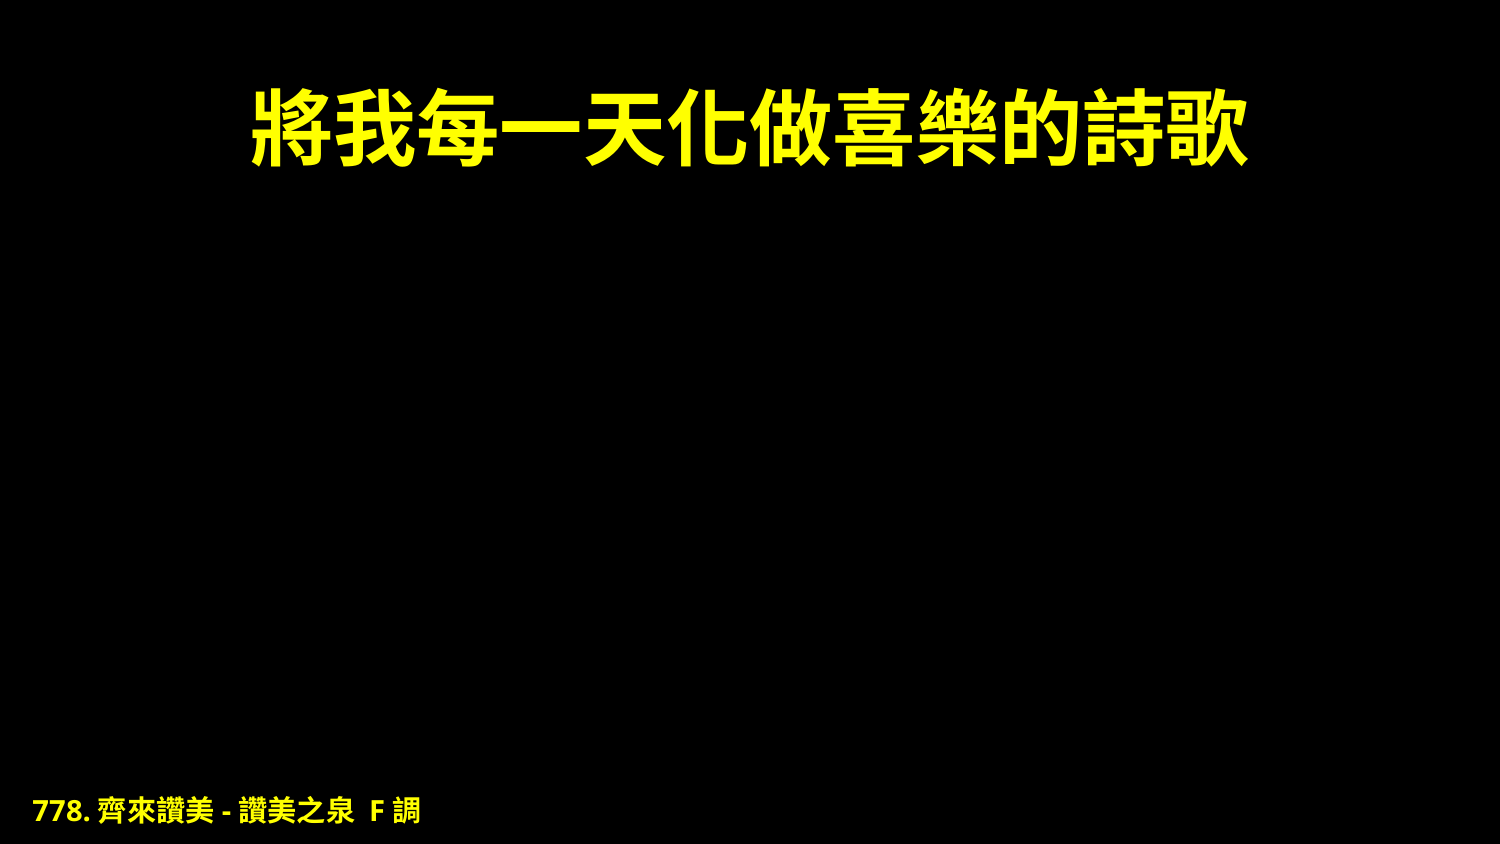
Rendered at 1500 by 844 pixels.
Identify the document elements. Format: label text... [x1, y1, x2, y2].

text_box 778.齊來讚美-讚美之泉 F調 [17, 784, 656, 835]
title 將我每一天化做喜樂的詩歌 [0, 55, 1500, 197]
